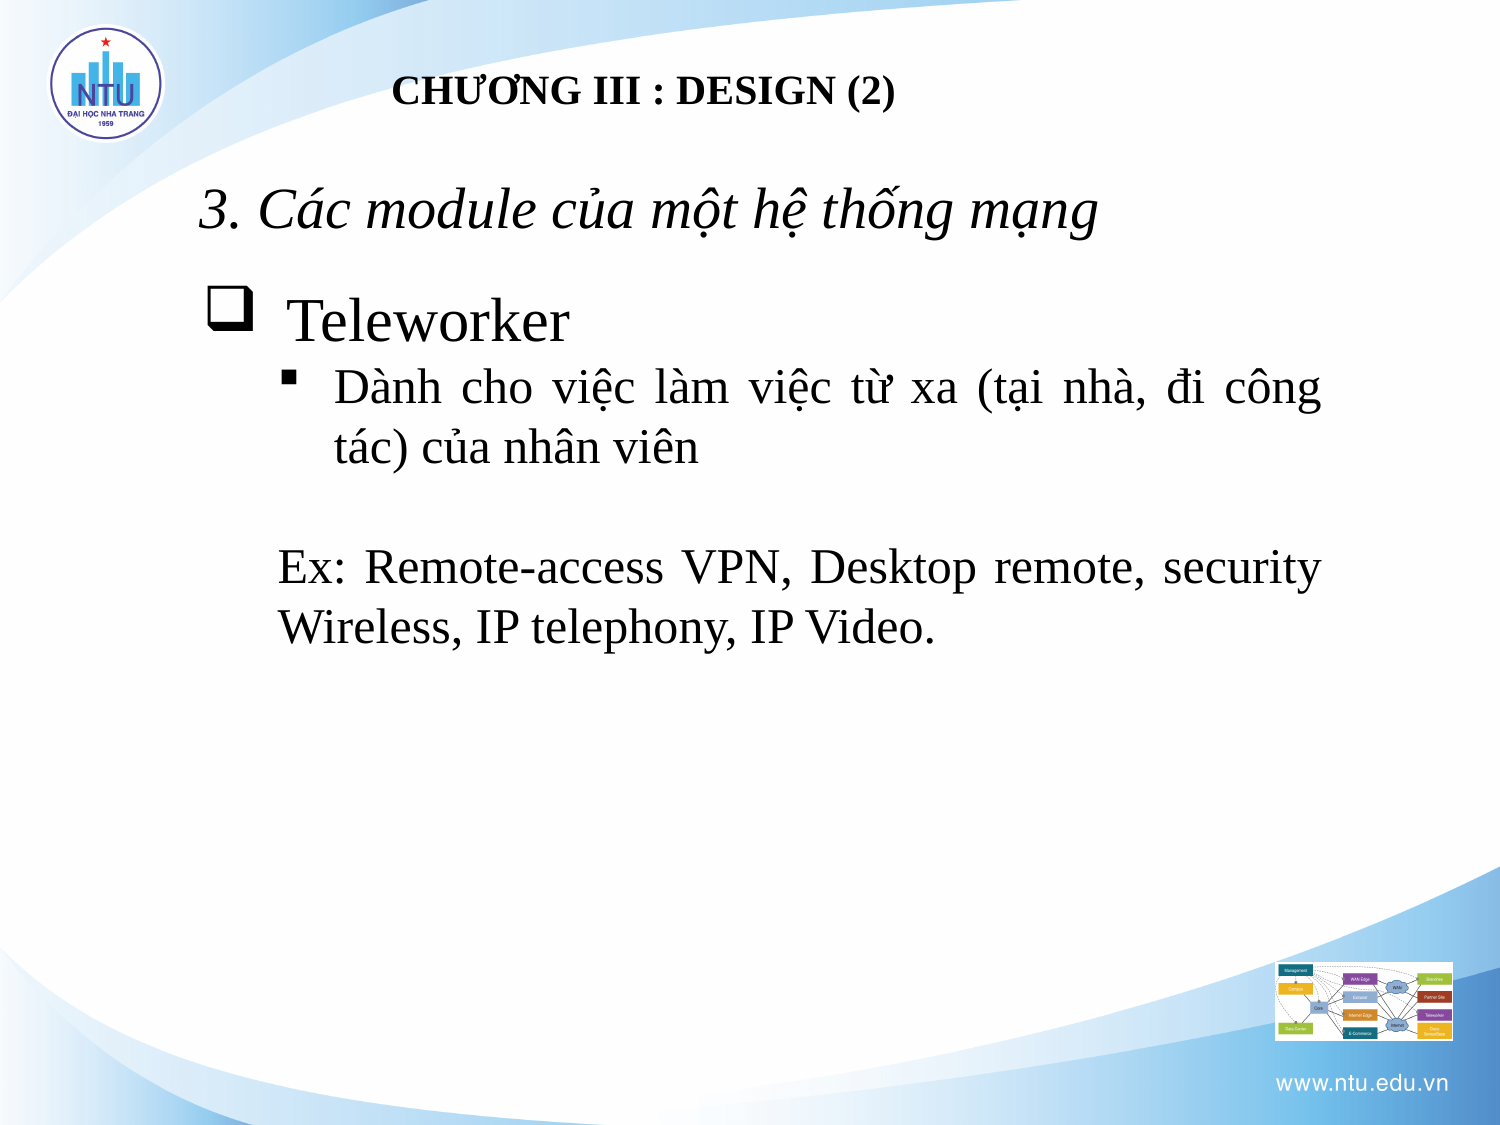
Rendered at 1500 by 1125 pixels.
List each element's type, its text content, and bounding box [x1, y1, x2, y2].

picture [0, 0, 1500, 1125]
text_box Teleworker Dành cho việc làm việc từ xa (tại nhà, đi công tác) của nhân viên Ex: Remote-access VPN, Desktop remote, security Wireless, IP telephony, IP Video. [187, 271, 1338, 662]
text_box 3. Các module của một hệ thống mạng [184, 162, 1472, 248]
title CHƯƠNG III : DESIGN (2) [187, 37, 1100, 138]
